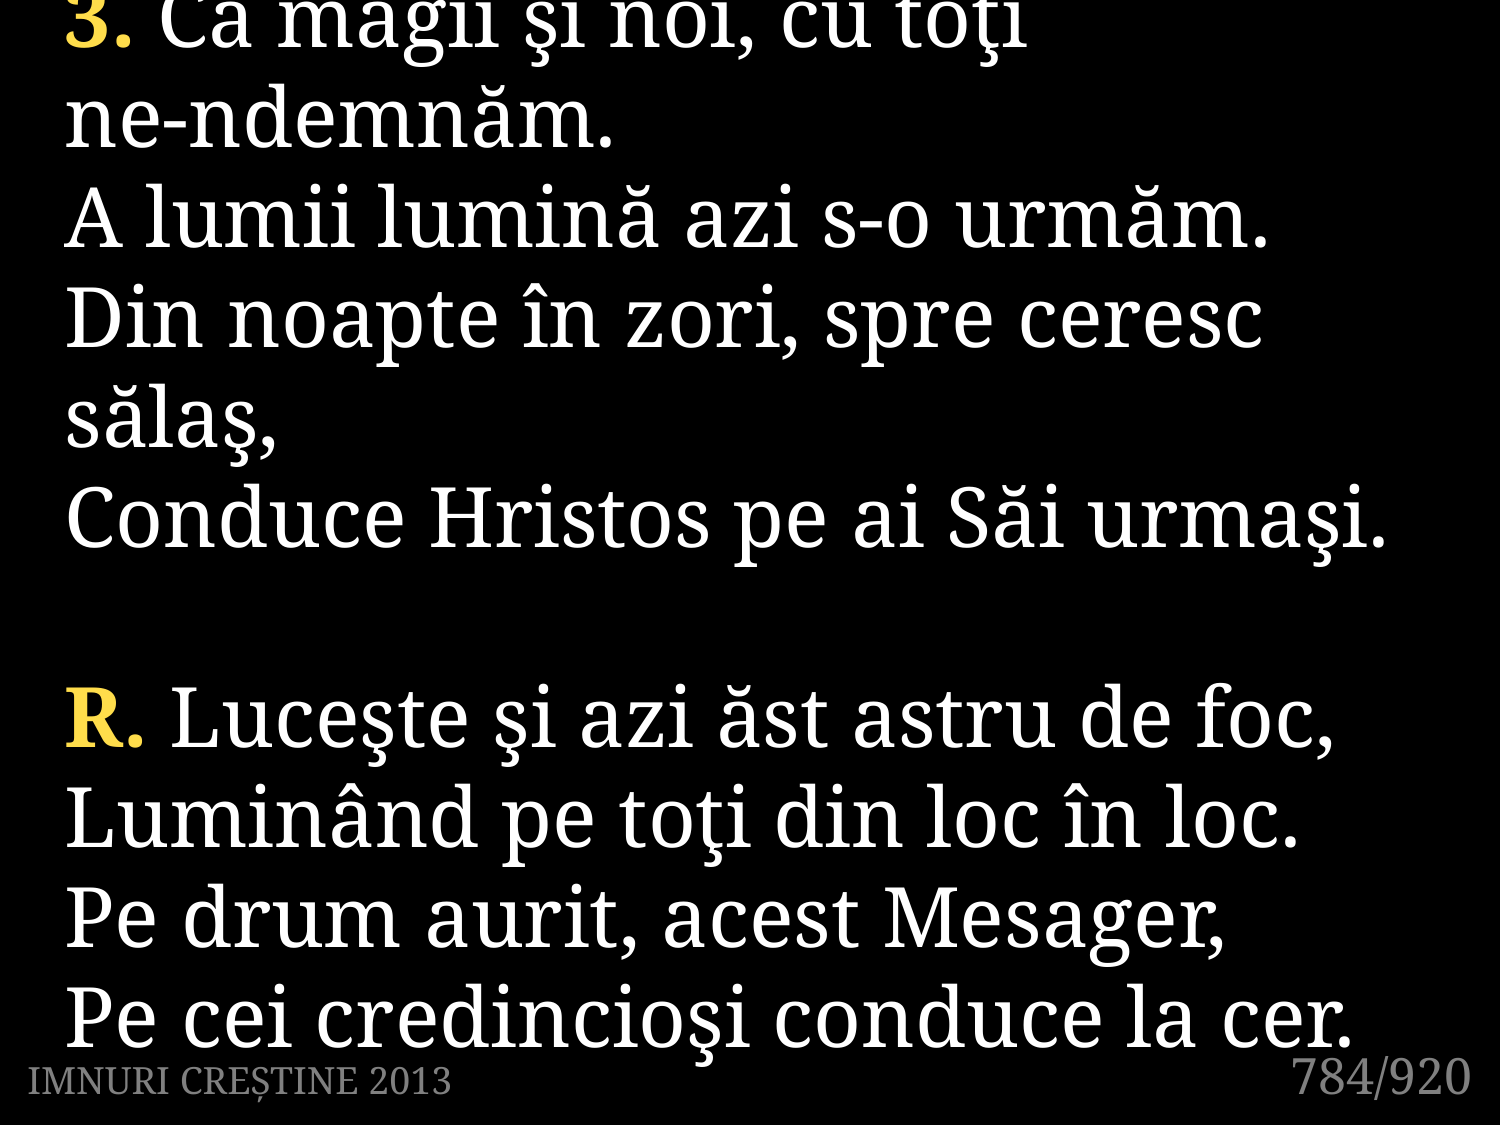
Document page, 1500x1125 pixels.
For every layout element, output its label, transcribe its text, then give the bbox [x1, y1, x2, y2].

text_box IMNURI CREȘTINE 2013 [12, 1049, 637, 1110]
text_box 784/920 [637, 1037, 1488, 1113]
text_box 3. Ca magii şi noi, cu toţi ne-ndemnăm. A lumii lumină azi s-o urmăm. Din noapte în zori, spre ceresc sălaş, Conduce Hristos pe ai Săi urmaşi. R. Luceşte şi azi ăst astru de foc, Luminând pe toţi din loc în loc. Pe drum aurit, acest Mesager, Pe cei credincioşi conduce la cer. [50, 0, 1500, 1072]
